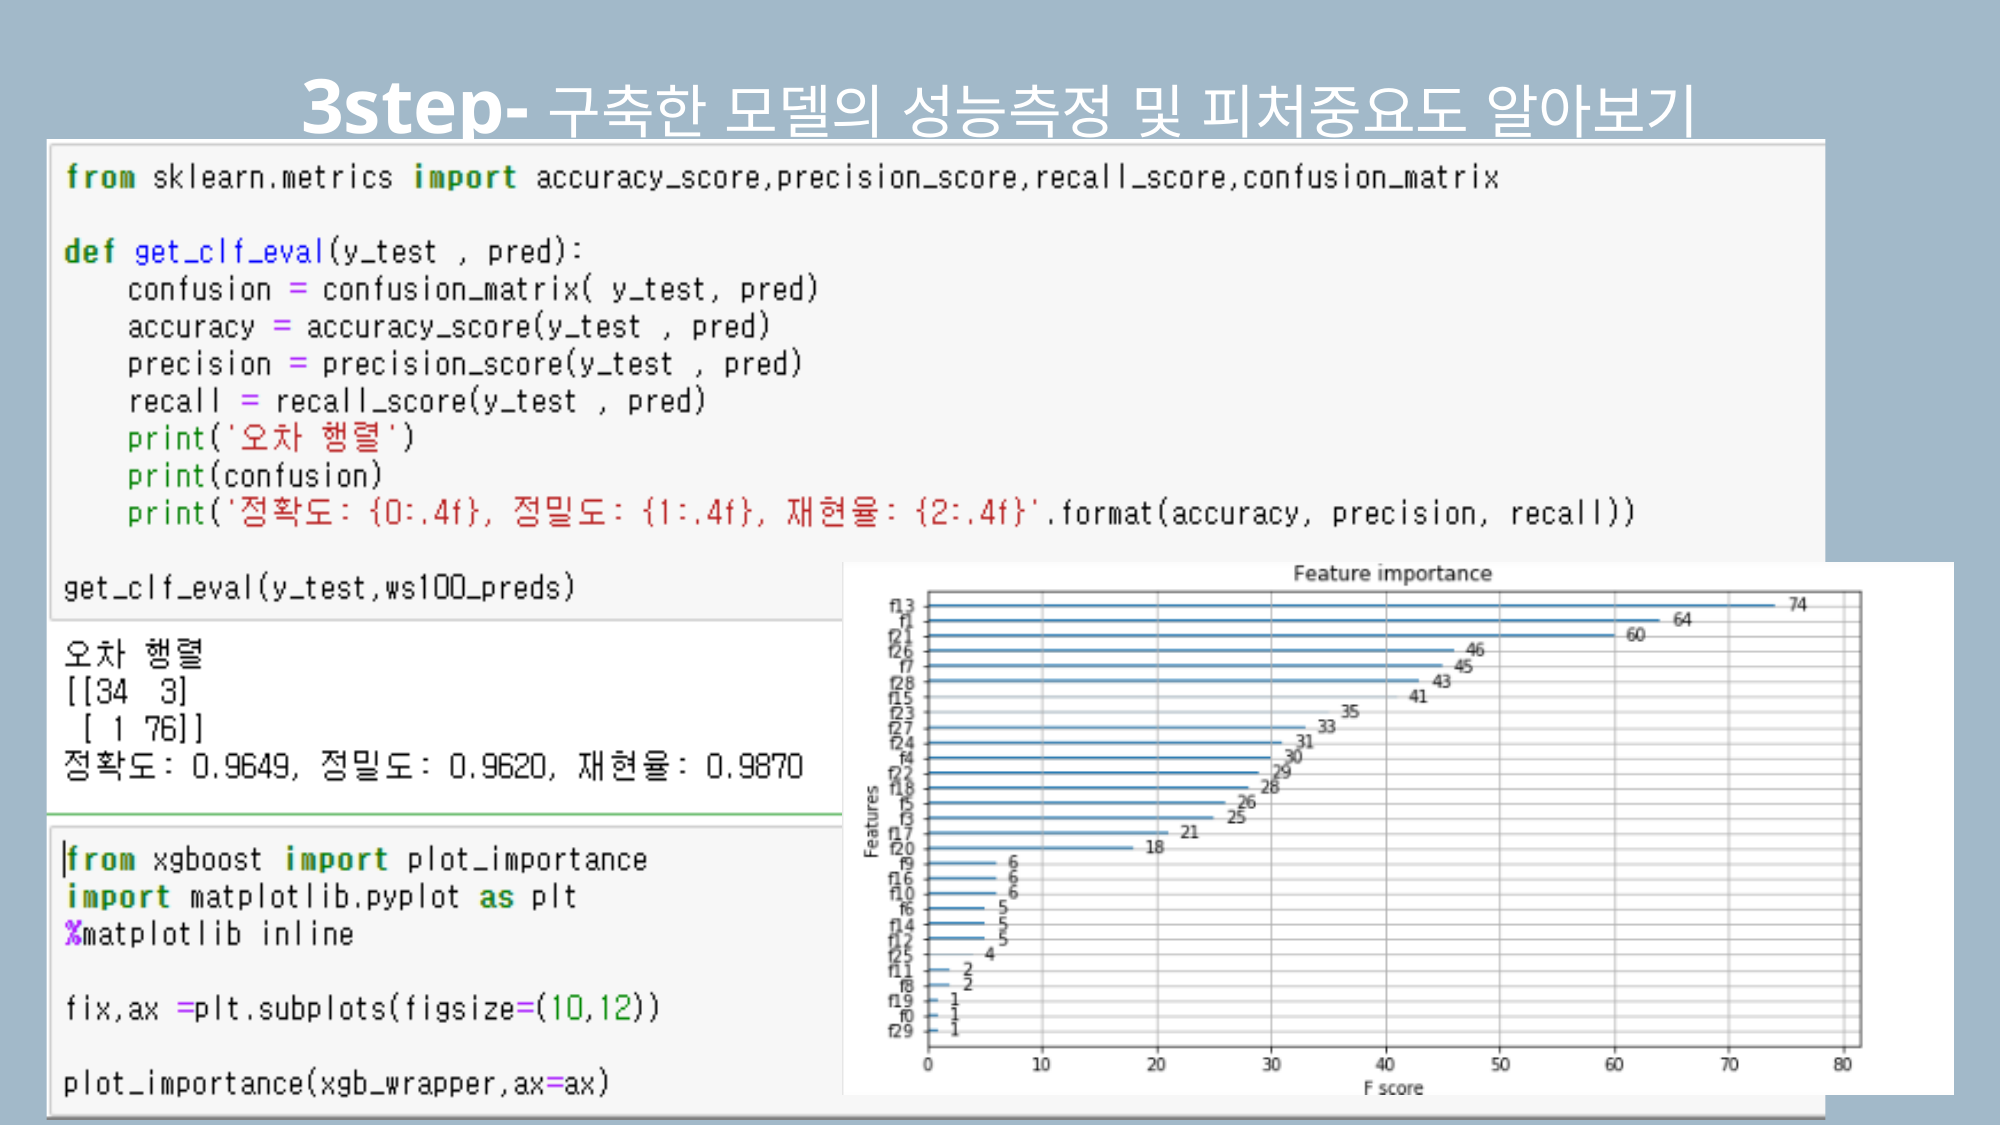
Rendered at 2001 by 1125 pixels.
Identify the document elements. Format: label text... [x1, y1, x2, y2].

picture [46, 139, 1954, 1120]
text_box 3step-구축한 모델의 성능측정 및 피처중요도 알아보기 [0, 5, 2000, 156]
